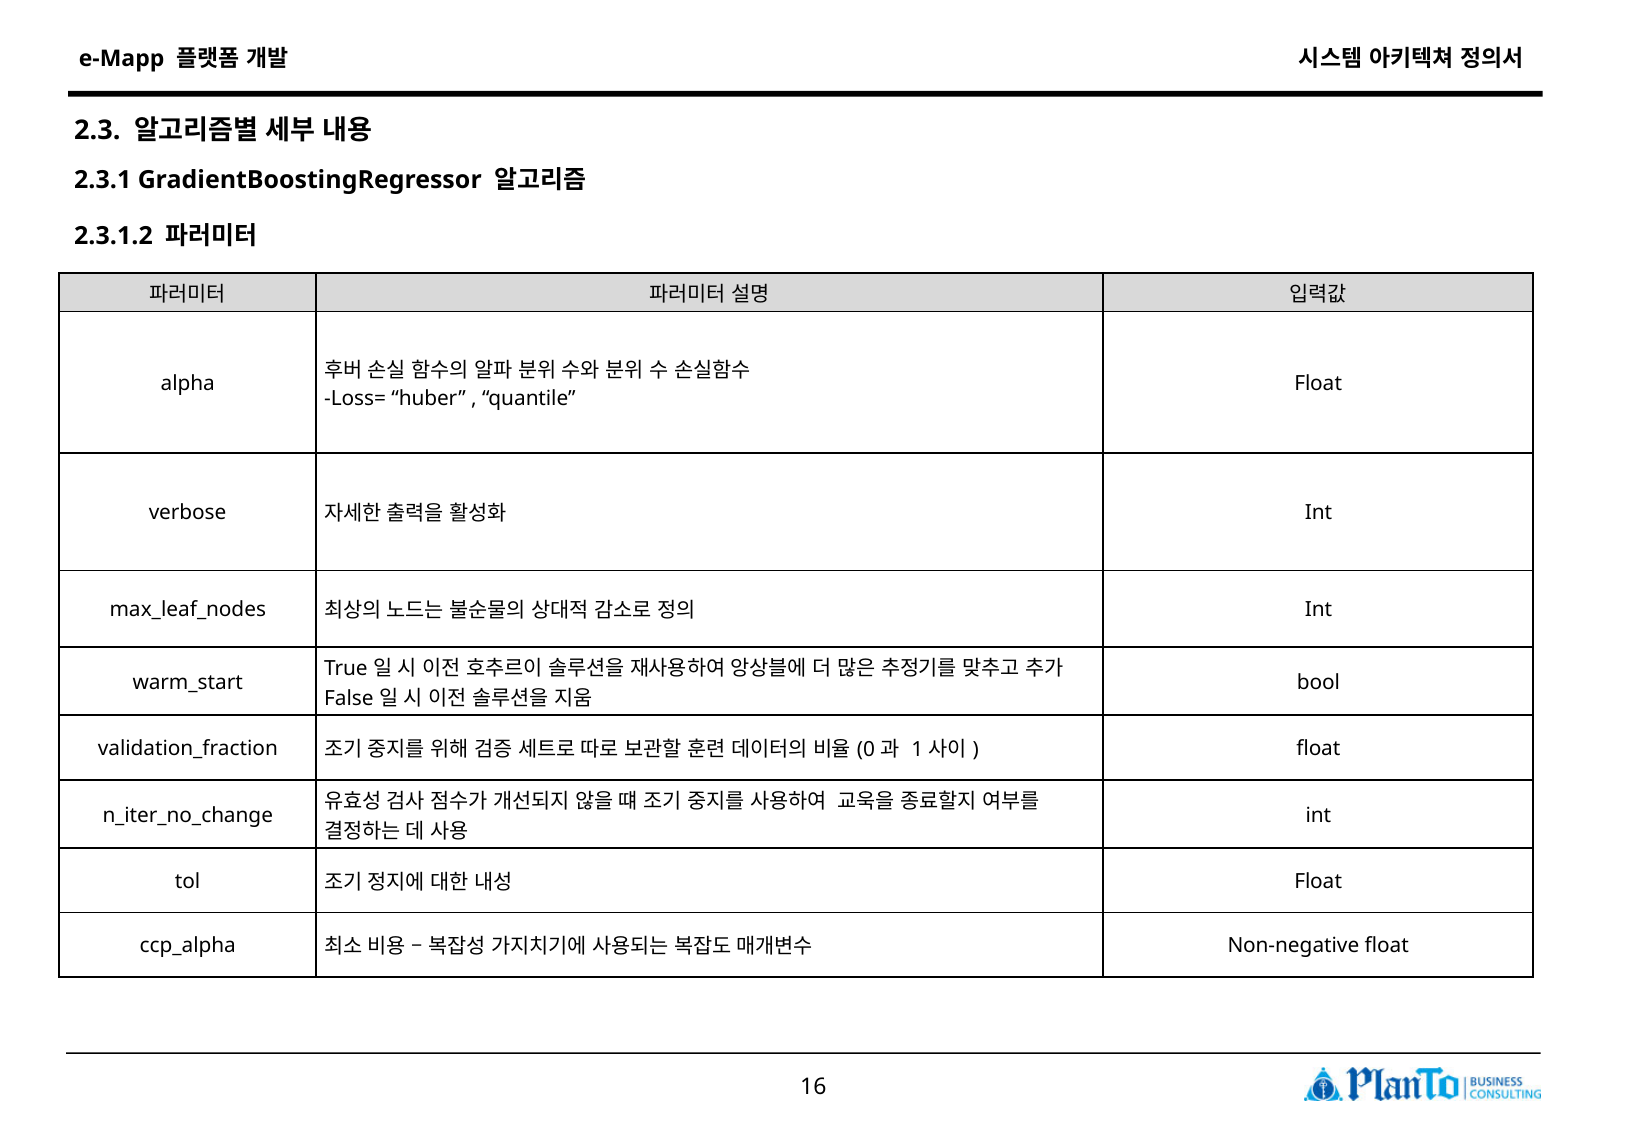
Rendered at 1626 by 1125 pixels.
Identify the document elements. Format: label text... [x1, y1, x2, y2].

table_cell Int [1104, 571, 1532, 646]
table_cell validation_fraction [60, 716, 315, 779]
table_header 입력값 [1104, 274, 1532, 311]
text_box 2.3.1 GradientBoostingRegressor 알고리즘 [59, 147, 1522, 203]
table_cell tol [60, 849, 315, 912]
table_cell bool [1104, 648, 1532, 714]
table_header 파러미터 설명 [317, 274, 1102, 311]
table_cell 최소 비용 – 복잡성 가지치기에 사용되는 복잡도 매개변수 [317, 913, 1102, 976]
table_cell 후버 손실 함수의 알파 분위 수와 분위 수 손실함수 -Loss= “huber” , “quantile” [317, 312, 1102, 452]
table_cell Non-negative float [1104, 913, 1532, 976]
table_cell alpha [60, 312, 315, 452]
table_cell Float [1104, 849, 1532, 912]
table_header 파러미터 [60, 274, 315, 311]
text_box 2.3.1.2 파러미터 [59, 203, 1522, 265]
table_cell float [1104, 716, 1532, 779]
table_cell 자세한 출력을 활성화 [317, 454, 1102, 570]
table_cell warm_start [60, 648, 315, 714]
table_cell max_leaf_nodes [60, 571, 315, 646]
table_cell 조기 중지를 위해 검증 세트로 따로 보관할 훈련 데이터의 비율(0과 1사이) [317, 716, 1102, 779]
table_cell n_iter_no_change [60, 781, 315, 847]
table_cell 조기 정지에 대한 내성 [317, 849, 1102, 912]
table_cell 최상의 노드는 불순물의 상대적 감소로 정의 [317, 571, 1102, 646]
table_cell 유효성 검사 점수가 개선되지 않을 떄 조기 중지를 사용하여 교욱을 종료할지 여부를 결정하는 데 사용 [317, 781, 1102, 847]
picture [1304, 1067, 1541, 1101]
table_cell ccp_alpha [60, 913, 315, 976]
table_cell Float [1104, 312, 1532, 452]
table_cell True일 시 이전 호추르이 솔루션을 재사용하여 앙상블에 더 많은 추정기를 맞추고 추가 False일 시 이전 솔루션을 지움 [317, 648, 1102, 714]
table_cell int [1104, 781, 1532, 847]
table_cell Int [1104, 454, 1532, 570]
table_cell verbose [60, 454, 315, 570]
text_box 2.3. 알고리즘별 세부 내용 [59, 97, 1522, 147]
